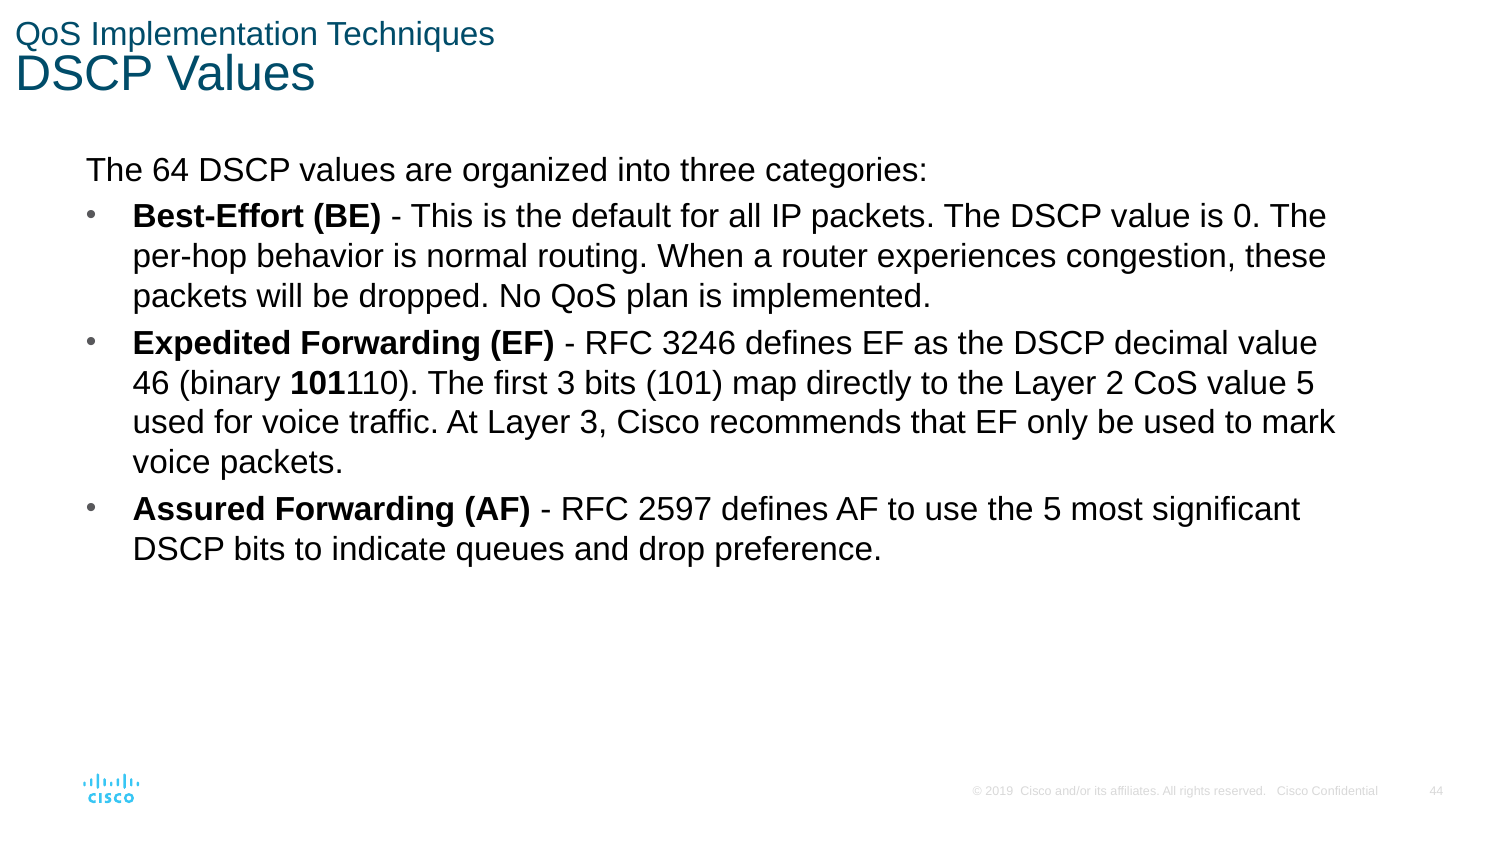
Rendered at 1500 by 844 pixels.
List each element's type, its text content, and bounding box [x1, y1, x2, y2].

list The 64 DSCP values are organized into three categories: Best-Effort (BE) - This is the default for all IP packets. The DSCP value is 0. The per-hop behavior is normal routing. When a router experiences congestion, these packets will be dropped. No QoS plan is implemented. Expedited Forwarding (EF) - RFC 3246 defines EF as the DSCP decimal value 46 (binary 101110). The first 3 bits (101) map directly to the Layer 2 CoS value 5 used for voice traffic. At Layer 3, Cisco recommends that EF only be used to mark voice packets. Assured Forwarding (AF) - RFC 2597 defines AF to use the 5 most significant DSCP bits to indicate queues and drop preference. [70, 140, 1369, 770]
title QoS Implementation Techniques DSCP Values [0, 0, 1369, 121]
